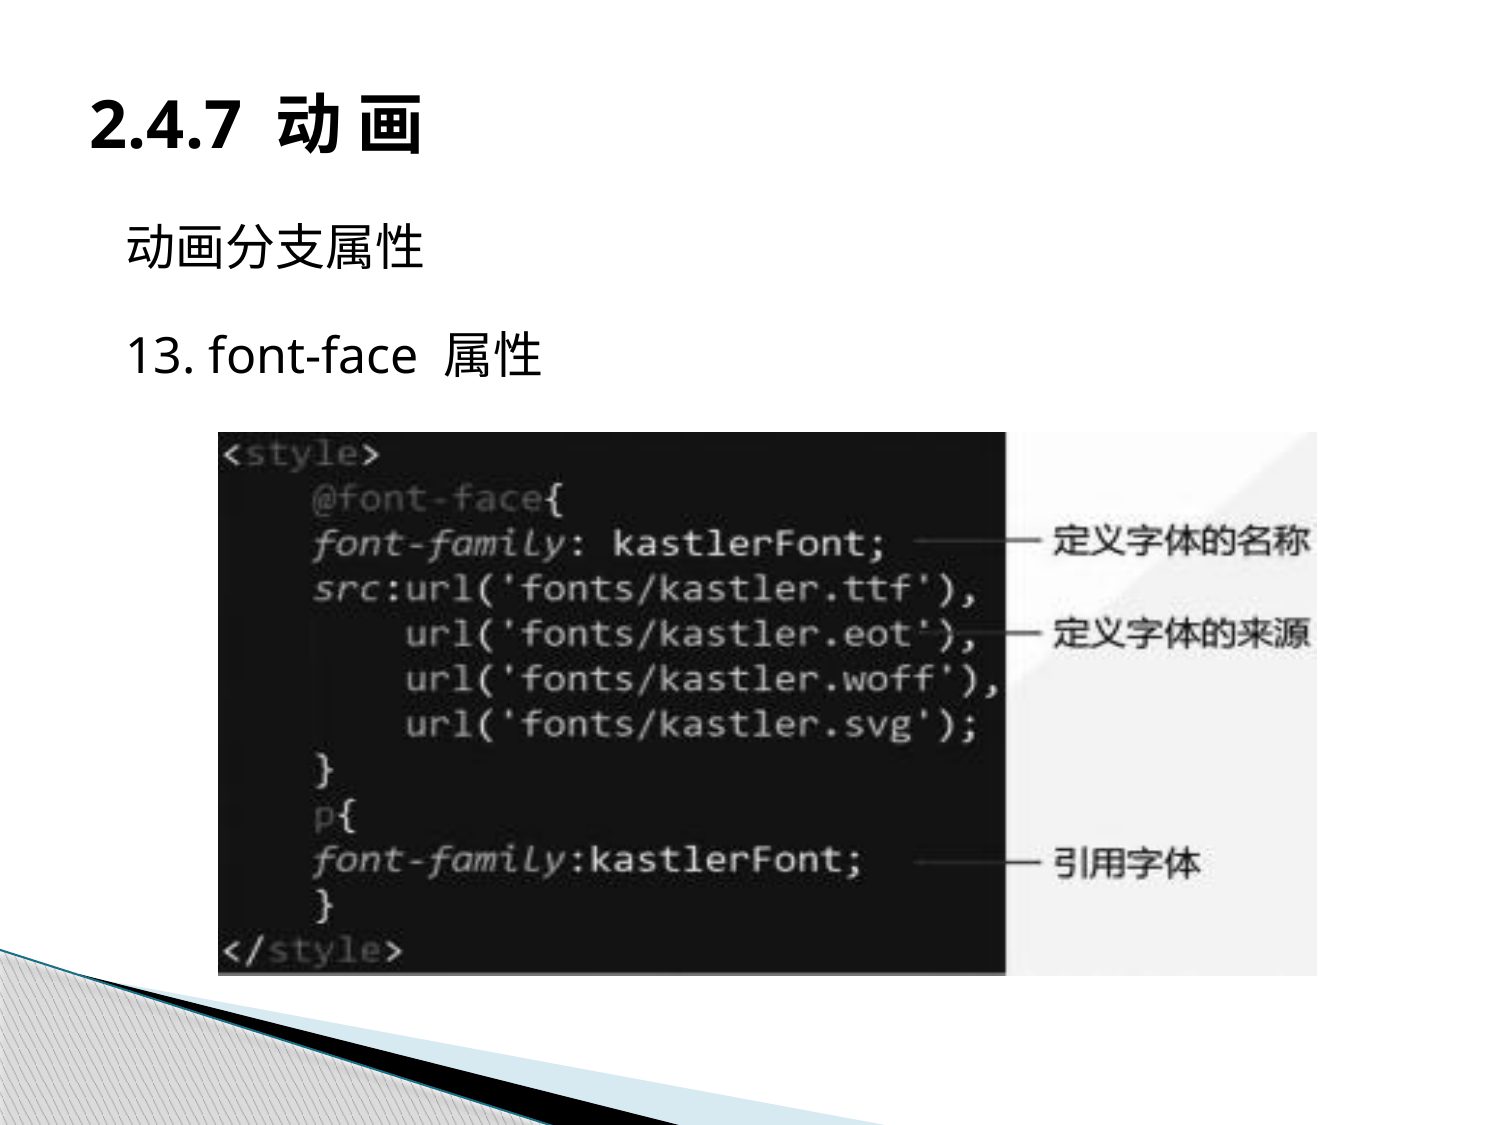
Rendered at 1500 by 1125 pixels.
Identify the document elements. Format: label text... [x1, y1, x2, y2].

picture [218, 432, 1318, 977]
title 2.4.7 动 画 [75, 45, 1425, 199]
list 动画分支属性 13. font-face 属性 [17, 208, 1483, 398]
